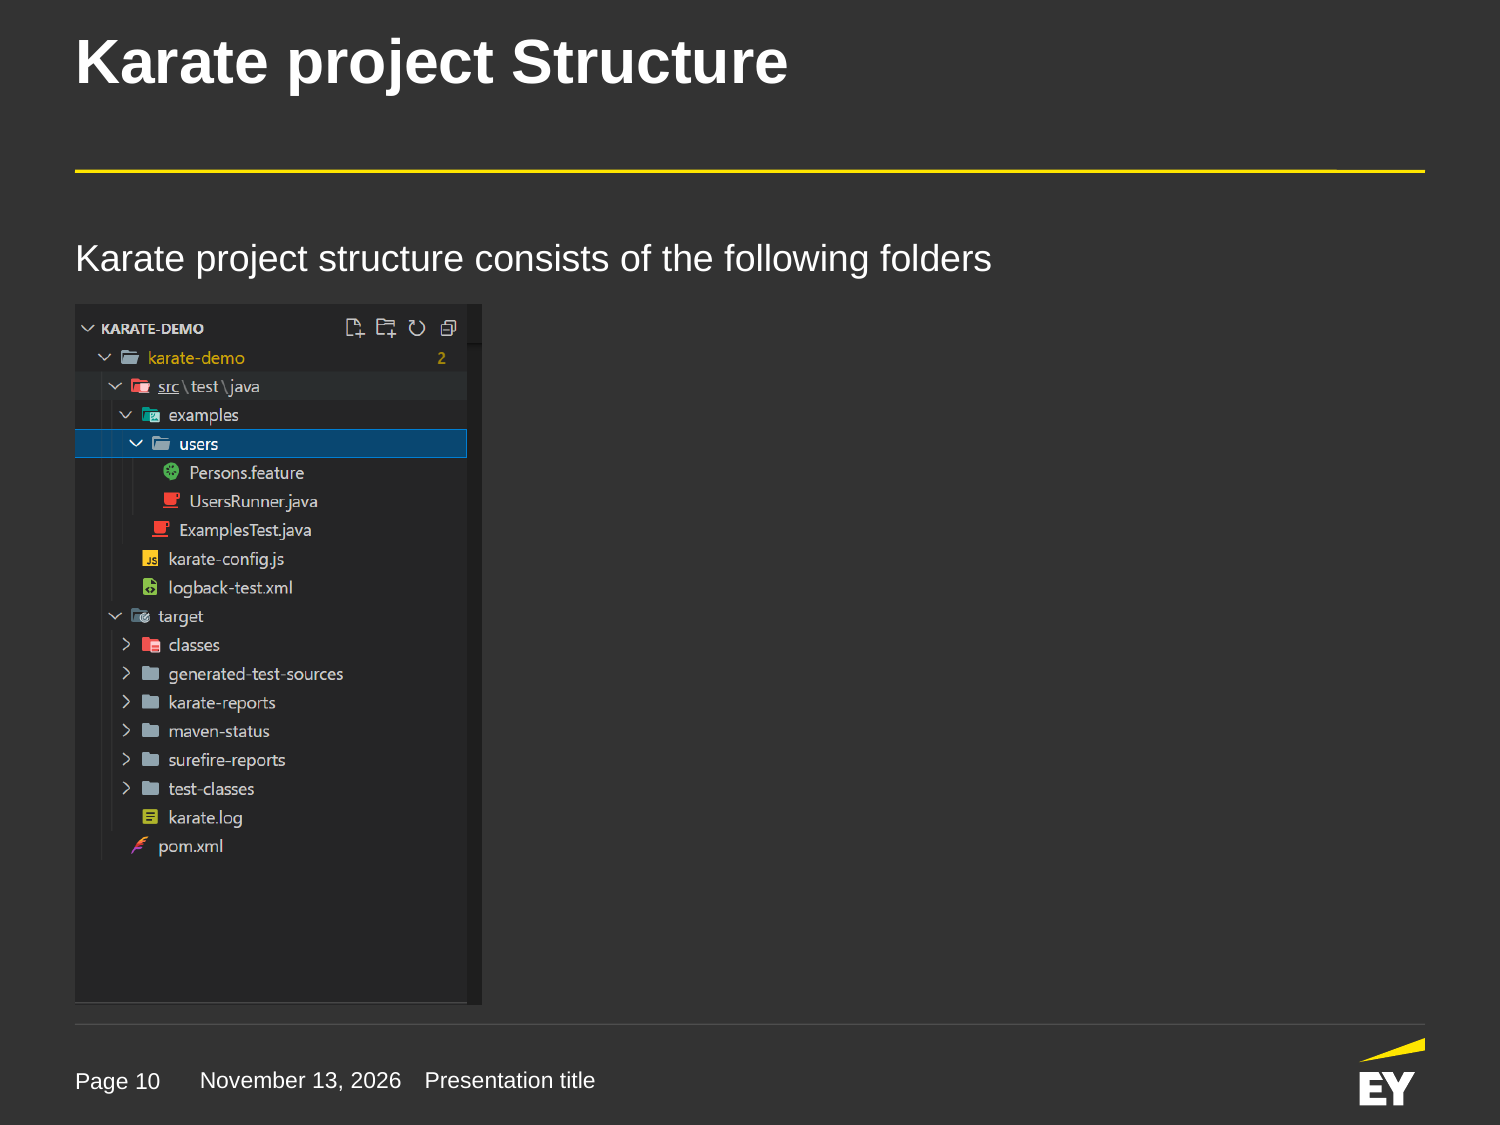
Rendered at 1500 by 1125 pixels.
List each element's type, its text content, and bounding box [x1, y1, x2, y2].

list Karate project structure consists of the following folders [75, 233, 1425, 1005]
picture [74, 304, 482, 1005]
title Karate project Structure [75, 33, 1425, 175]
